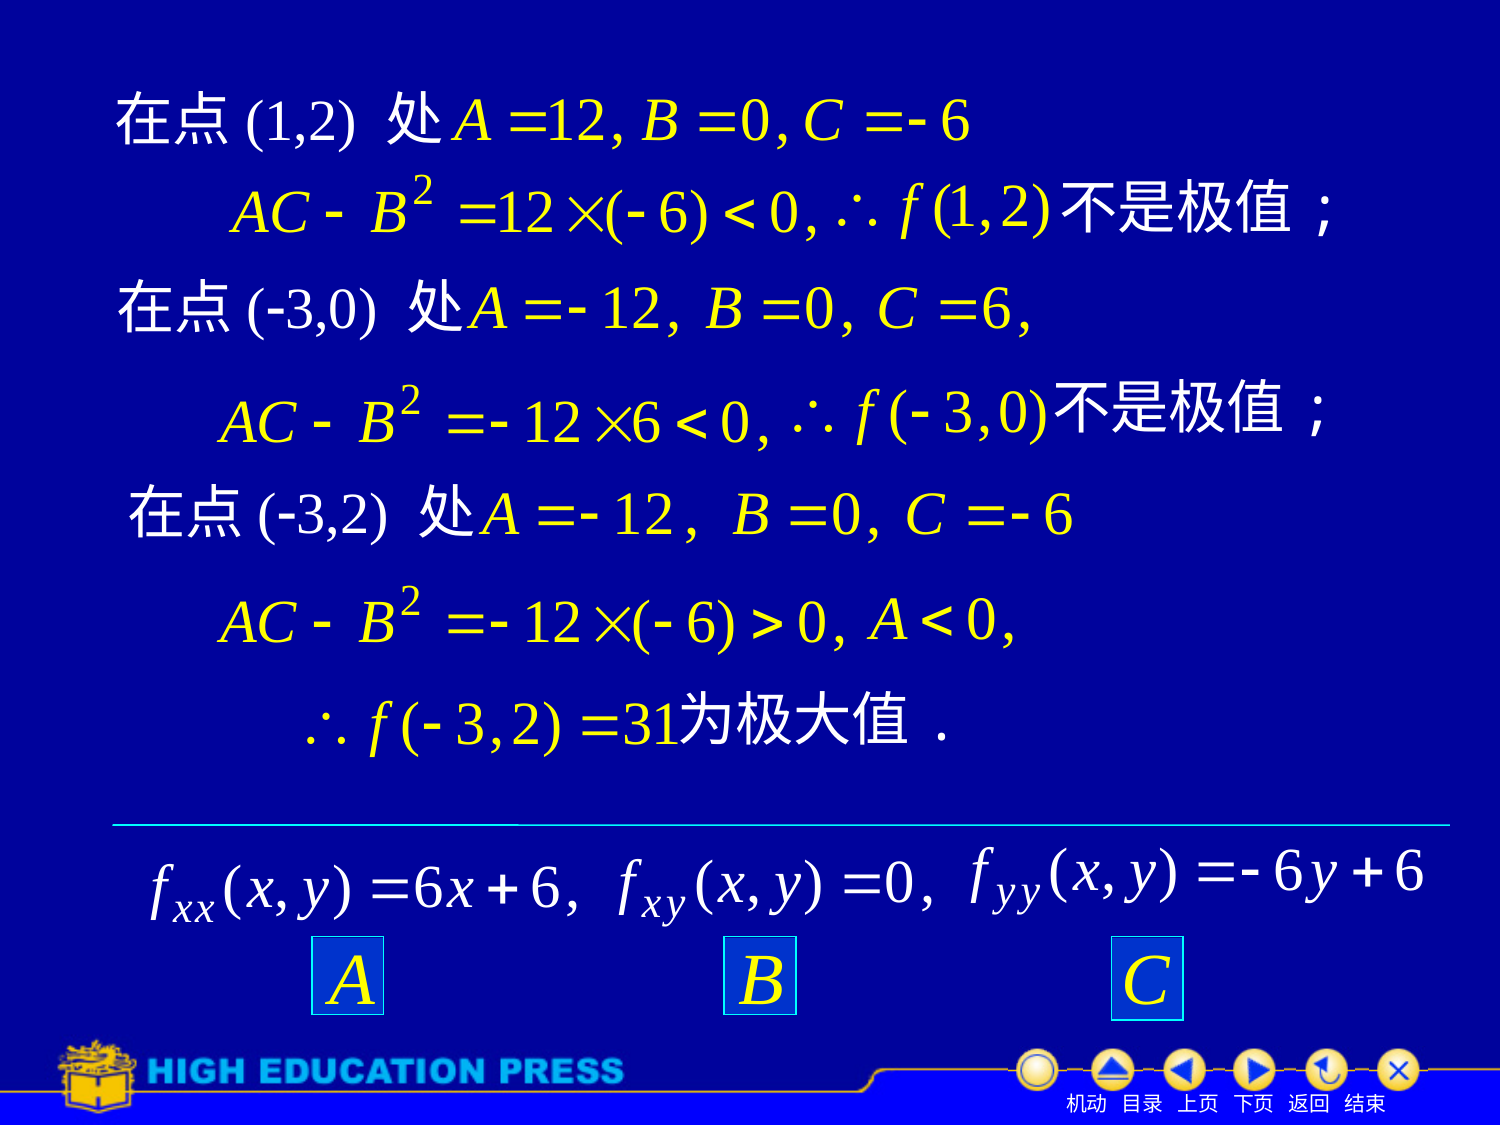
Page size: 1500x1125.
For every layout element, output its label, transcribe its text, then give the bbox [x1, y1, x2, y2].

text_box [474, 487, 1076, 553]
text_box 为极大值. [662, 675, 1000, 760]
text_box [224, 164, 822, 251]
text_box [446, 93, 973, 159]
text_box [462, 281, 684, 348]
text_box 在点(1,2) 处 [99, 75, 472, 160]
text_box 在点(3,0) 处 [101, 262, 515, 348]
picture [0, 0, 1500, 1125]
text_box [874, 281, 1034, 348]
text_box 在点(3,2) 处 [112, 467, 550, 553]
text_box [724, 937, 796, 1014]
text_box 不是极值; [1044, 162, 1383, 248]
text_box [955, 837, 1426, 922]
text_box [837, 177, 1055, 245]
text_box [312, 937, 383, 1014]
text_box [212, 574, 851, 661]
text_box 不是极值; [1037, 362, 1350, 448]
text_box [603, 849, 938, 934]
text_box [1112, 937, 1183, 1020]
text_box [862, 592, 1019, 658]
text_box 机动 目录 上页 下页 返回 结束 [1051, 1082, 1406, 1123]
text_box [212, 374, 774, 461]
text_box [699, 281, 857, 348]
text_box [305, 695, 680, 763]
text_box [135, 853, 582, 938]
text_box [793, 383, 1051, 451]
